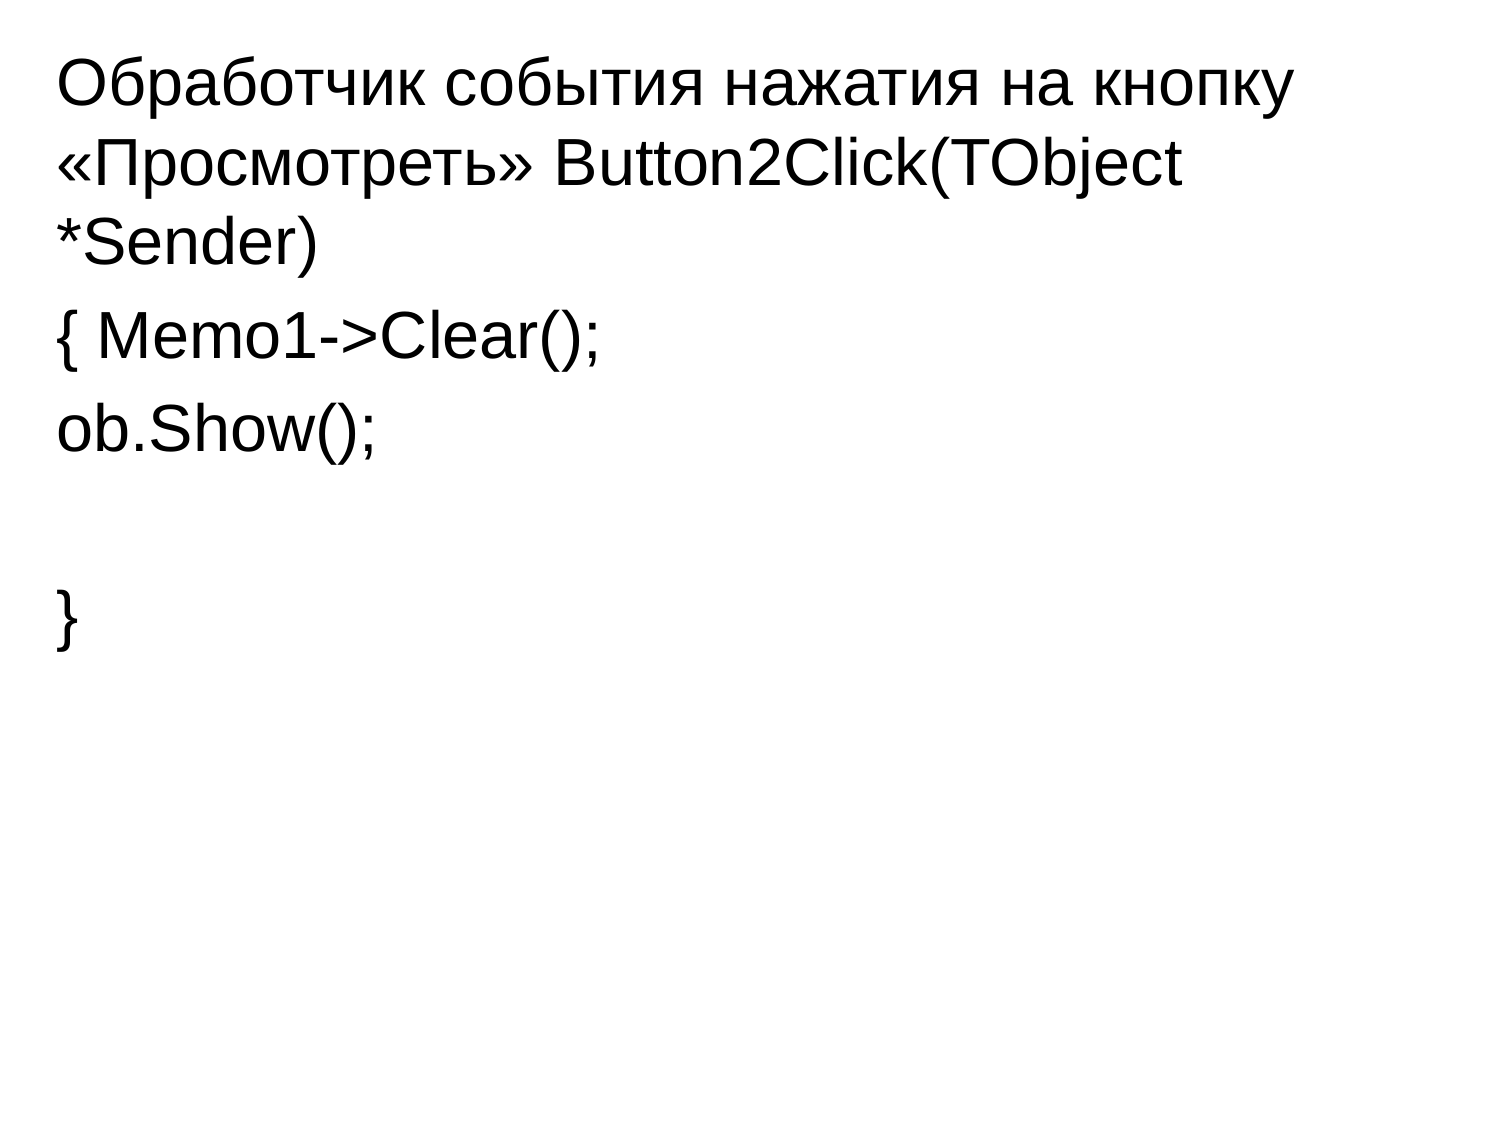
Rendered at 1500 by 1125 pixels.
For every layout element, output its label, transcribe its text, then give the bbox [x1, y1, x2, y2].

list Обработчик события нажатия на кнопку «Просмотреть» Button2Click(TObject *Sender) { Memo1->Clear(); ob.Show(); } [41, 30, 1471, 1095]
